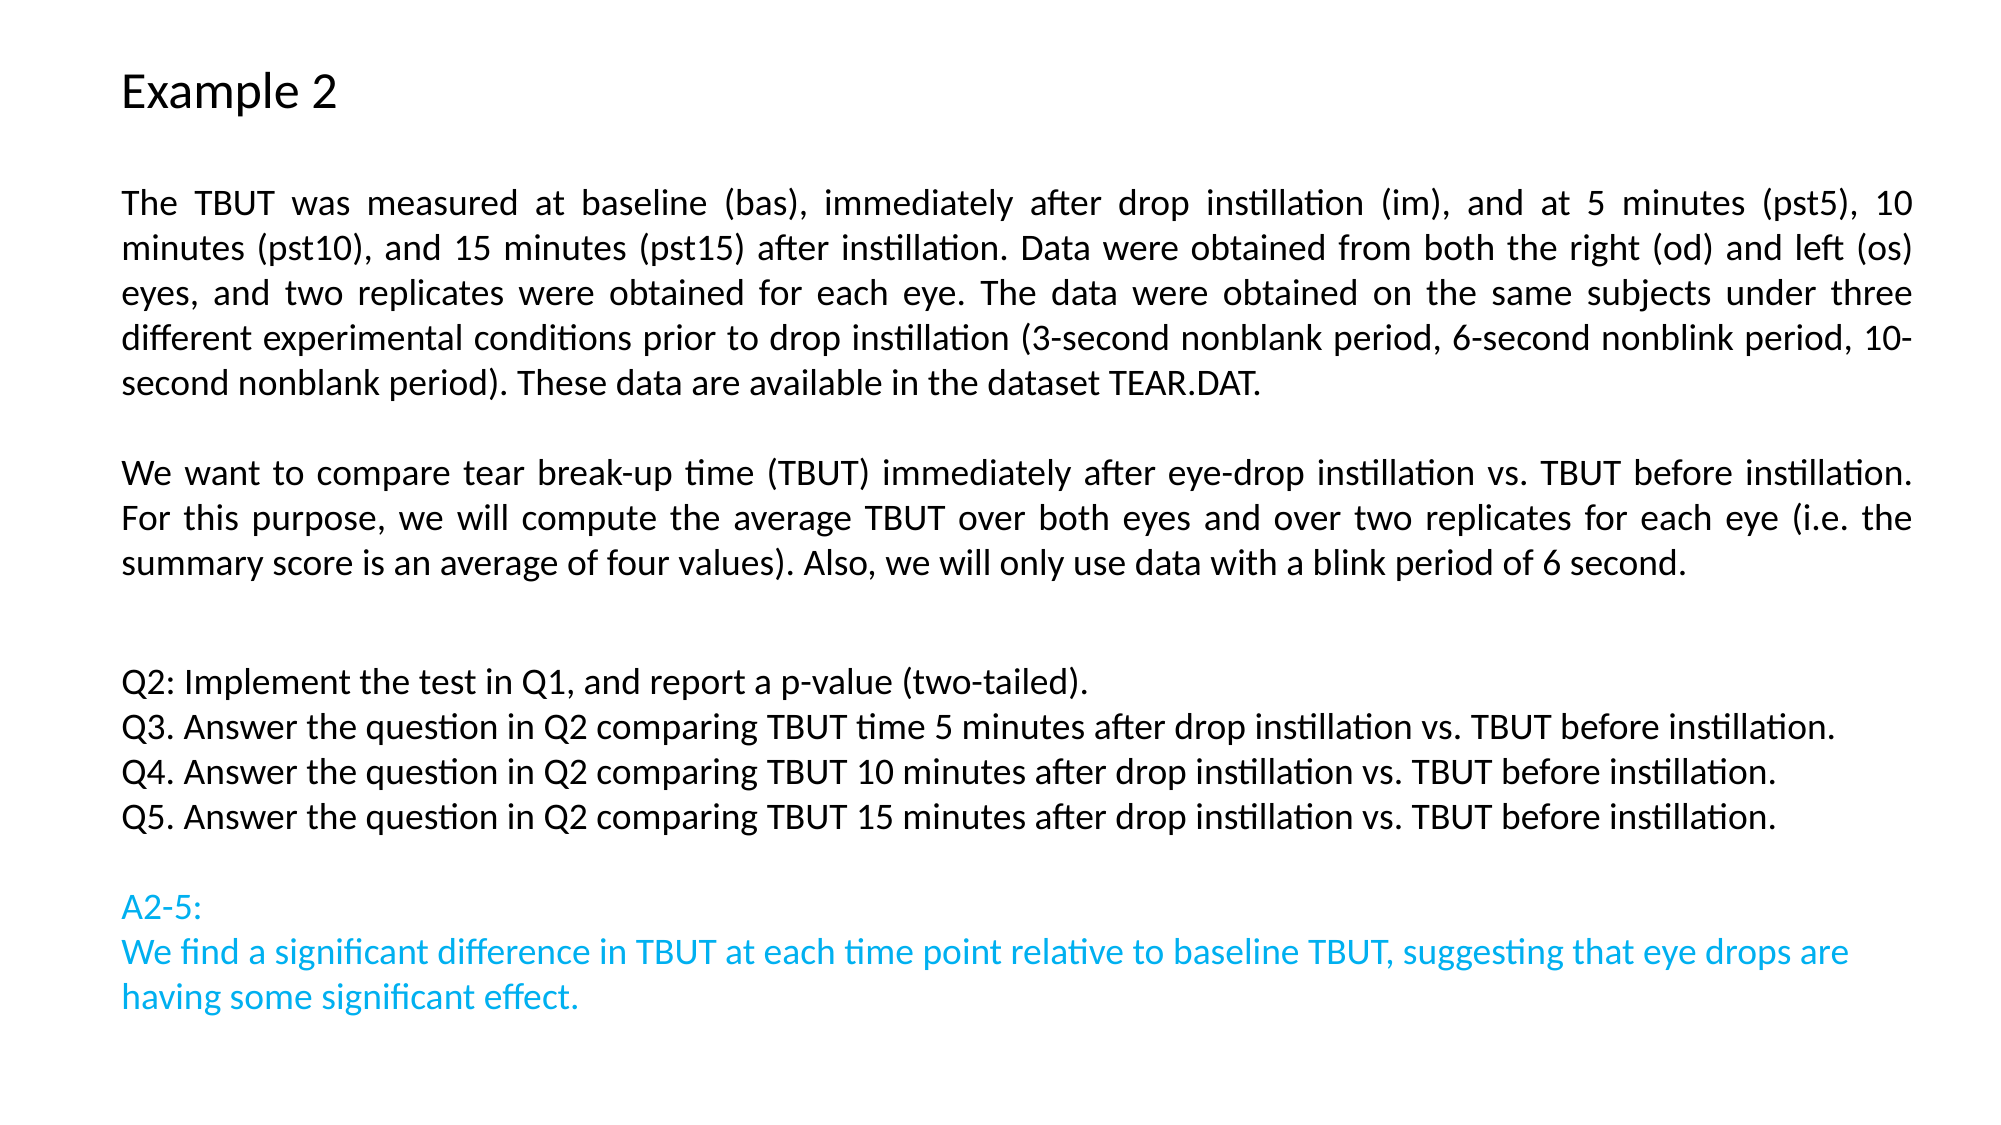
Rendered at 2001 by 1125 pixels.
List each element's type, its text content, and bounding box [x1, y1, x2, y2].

text_box Q2: Implement the test in Q1, and report a p-value (two-tailed). Q3. Answer the question in Q2 comparing TBUT time 5 minutes after drop instillation vs. TBUT before instillation. Q4. Answer the question in Q2 comparing TBUT 10 minutes after drop instillation vs. TBUT before instillation. Q5. Answer the question in Q2 comparing TBUT 15 minutes after drop instillation vs. TBUT before instillation. A2-5: We find a significant difference in TBUT at each time point relative to baseline TBUT, suggesting that eye drops are having some significant effect. [106, 649, 1930, 1025]
text_box Example 2 [106, 48, 461, 126]
text_box The TBUT was measured at baseline (bas), immediately after drop instillation (im), and at 5 minutes (pst5), 10 minutes (pst10), and 15 minutes (pst15) after instillation. Data were obtained from both the right (od) and left (os) eyes, and two replicates were obtained for each eye. The data were obtained on the same subjects under three different experimental conditions prior to drop instillation (3-second nonblank period, 6-second nonblink period, 10-second nonblank period). These data are available in the dataset TEAR.DAT. We want to compare tear break-up time (TBUT) immediately after eye-drop instillation vs. TBUT before instillation. For this purpose, we will compute the average TBUT over both eyes and over two replicates for each eye (i.e. the summary score is an average of four values). Also, we will only use data with a blink period of 6 second. [106, 170, 1930, 591]
